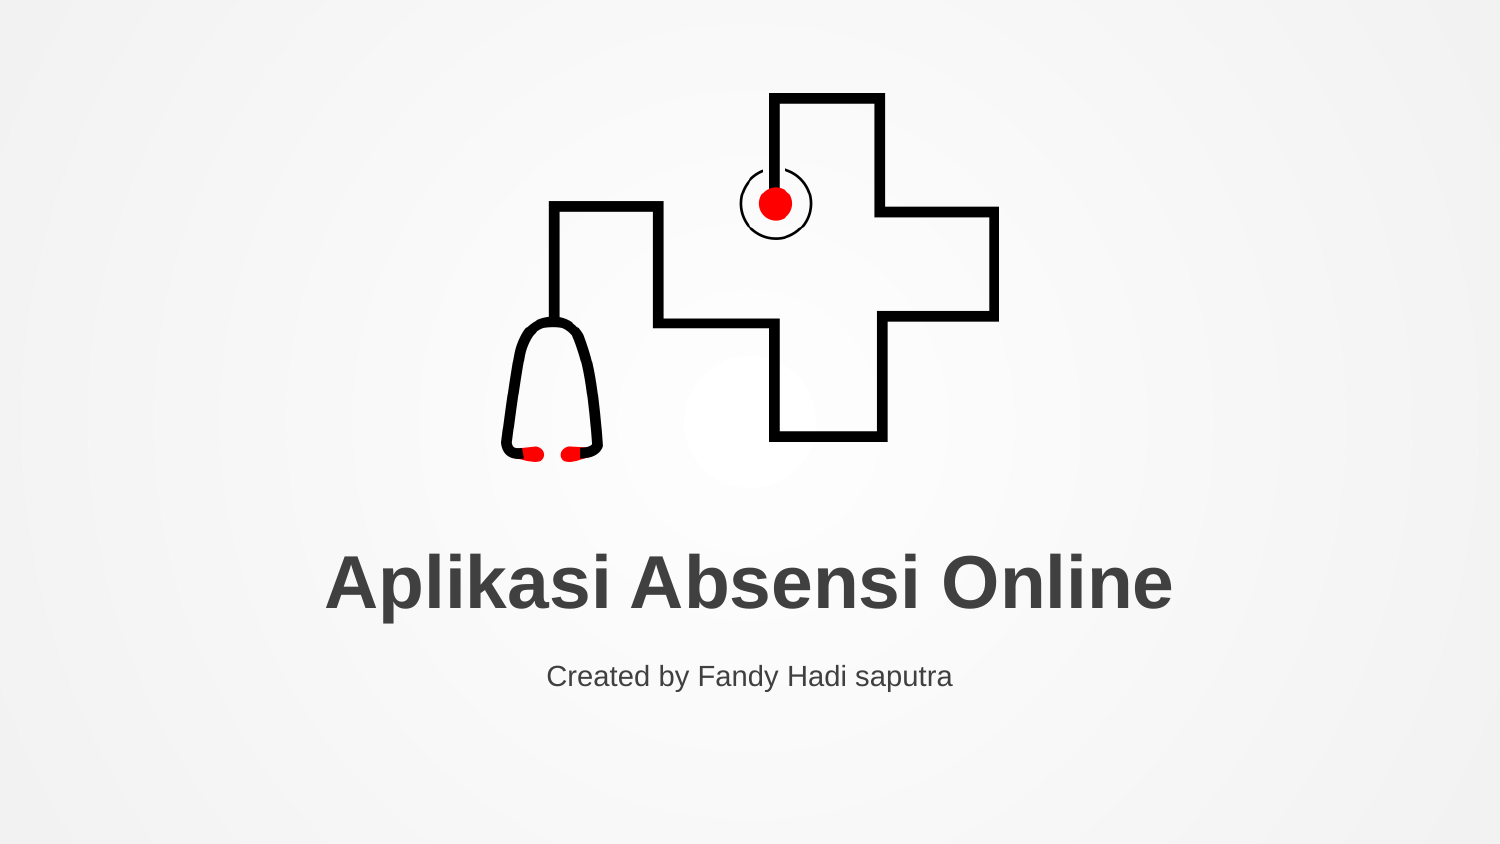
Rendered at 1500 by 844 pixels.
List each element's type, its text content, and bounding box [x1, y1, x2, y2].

list Created by Fandy Hadi saputra [0, 639, 1500, 711]
picture [501, 93, 999, 462]
list Aplikasi Absensi Online [0, 540, 1500, 634]
